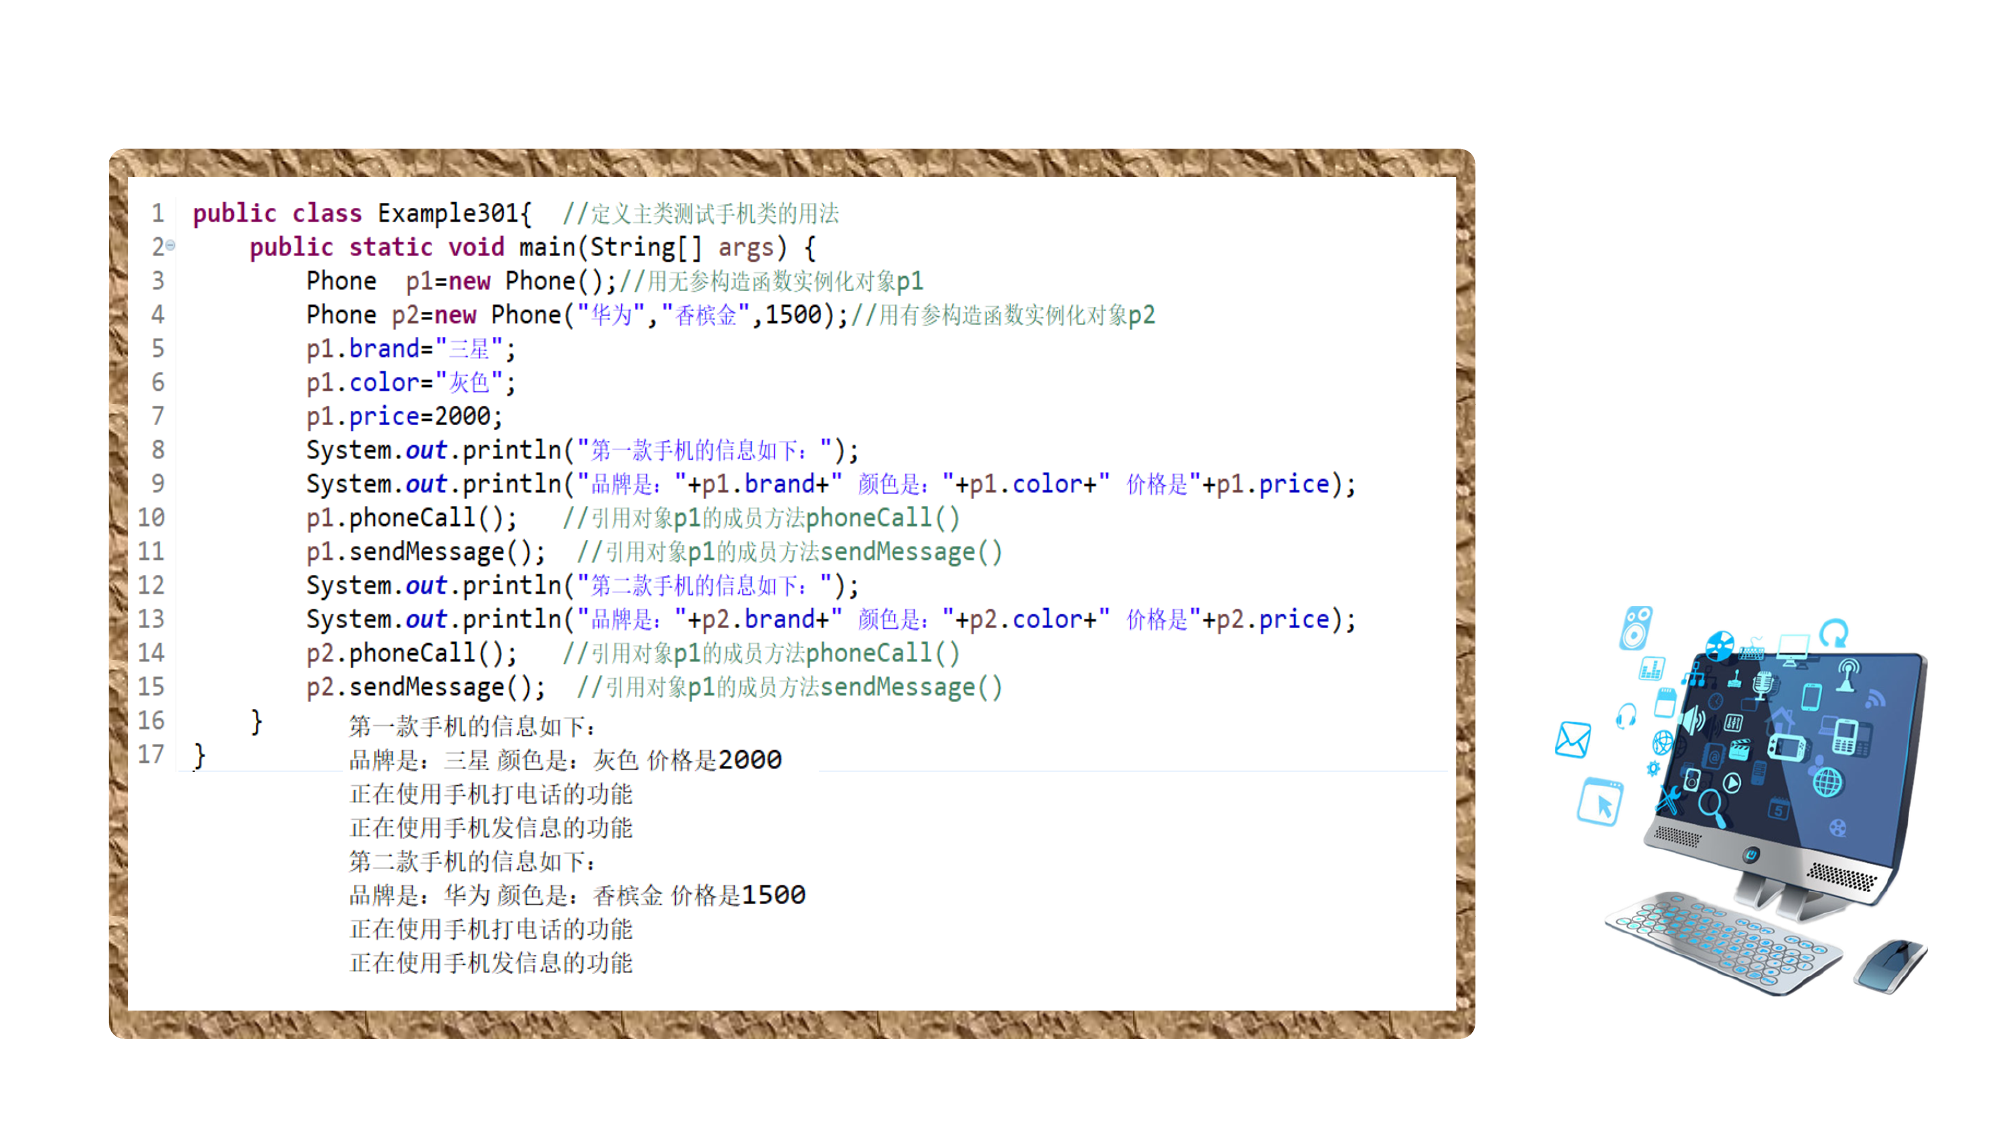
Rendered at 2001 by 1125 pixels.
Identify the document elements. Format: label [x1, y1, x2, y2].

text_box [108, 148, 1476, 1039]
picture [1548, 552, 1930, 1061]
picture [137, 197, 1448, 979]
